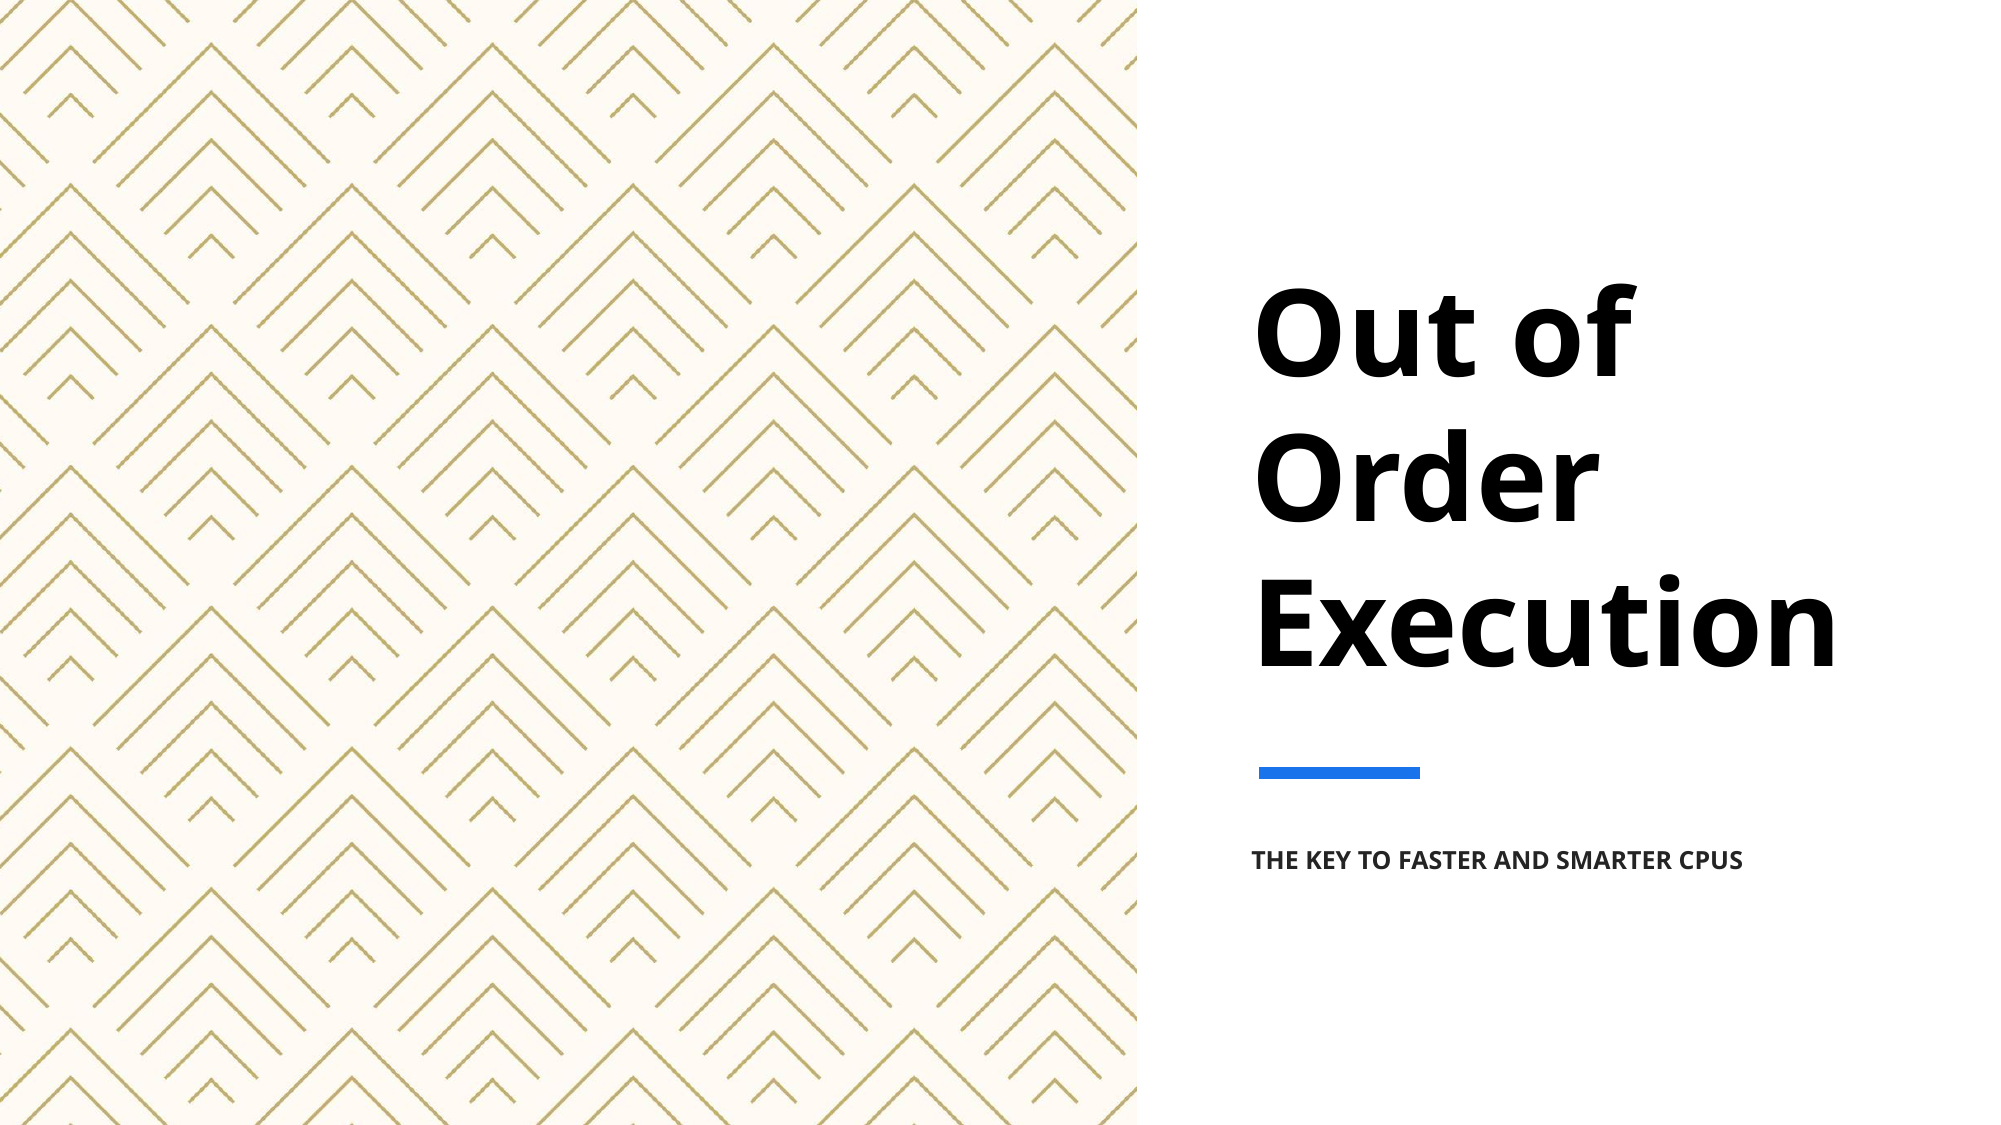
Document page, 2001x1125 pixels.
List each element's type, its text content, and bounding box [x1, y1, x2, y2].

title Out of Order Execution [1236, 169, 1944, 699]
text_box [1139, 0, 2000, 1125]
subtitle THE KEY TO FASTER AND SMARTER CPUS [1236, 827, 2000, 1021]
picture [0, 0, 1138, 1125]
